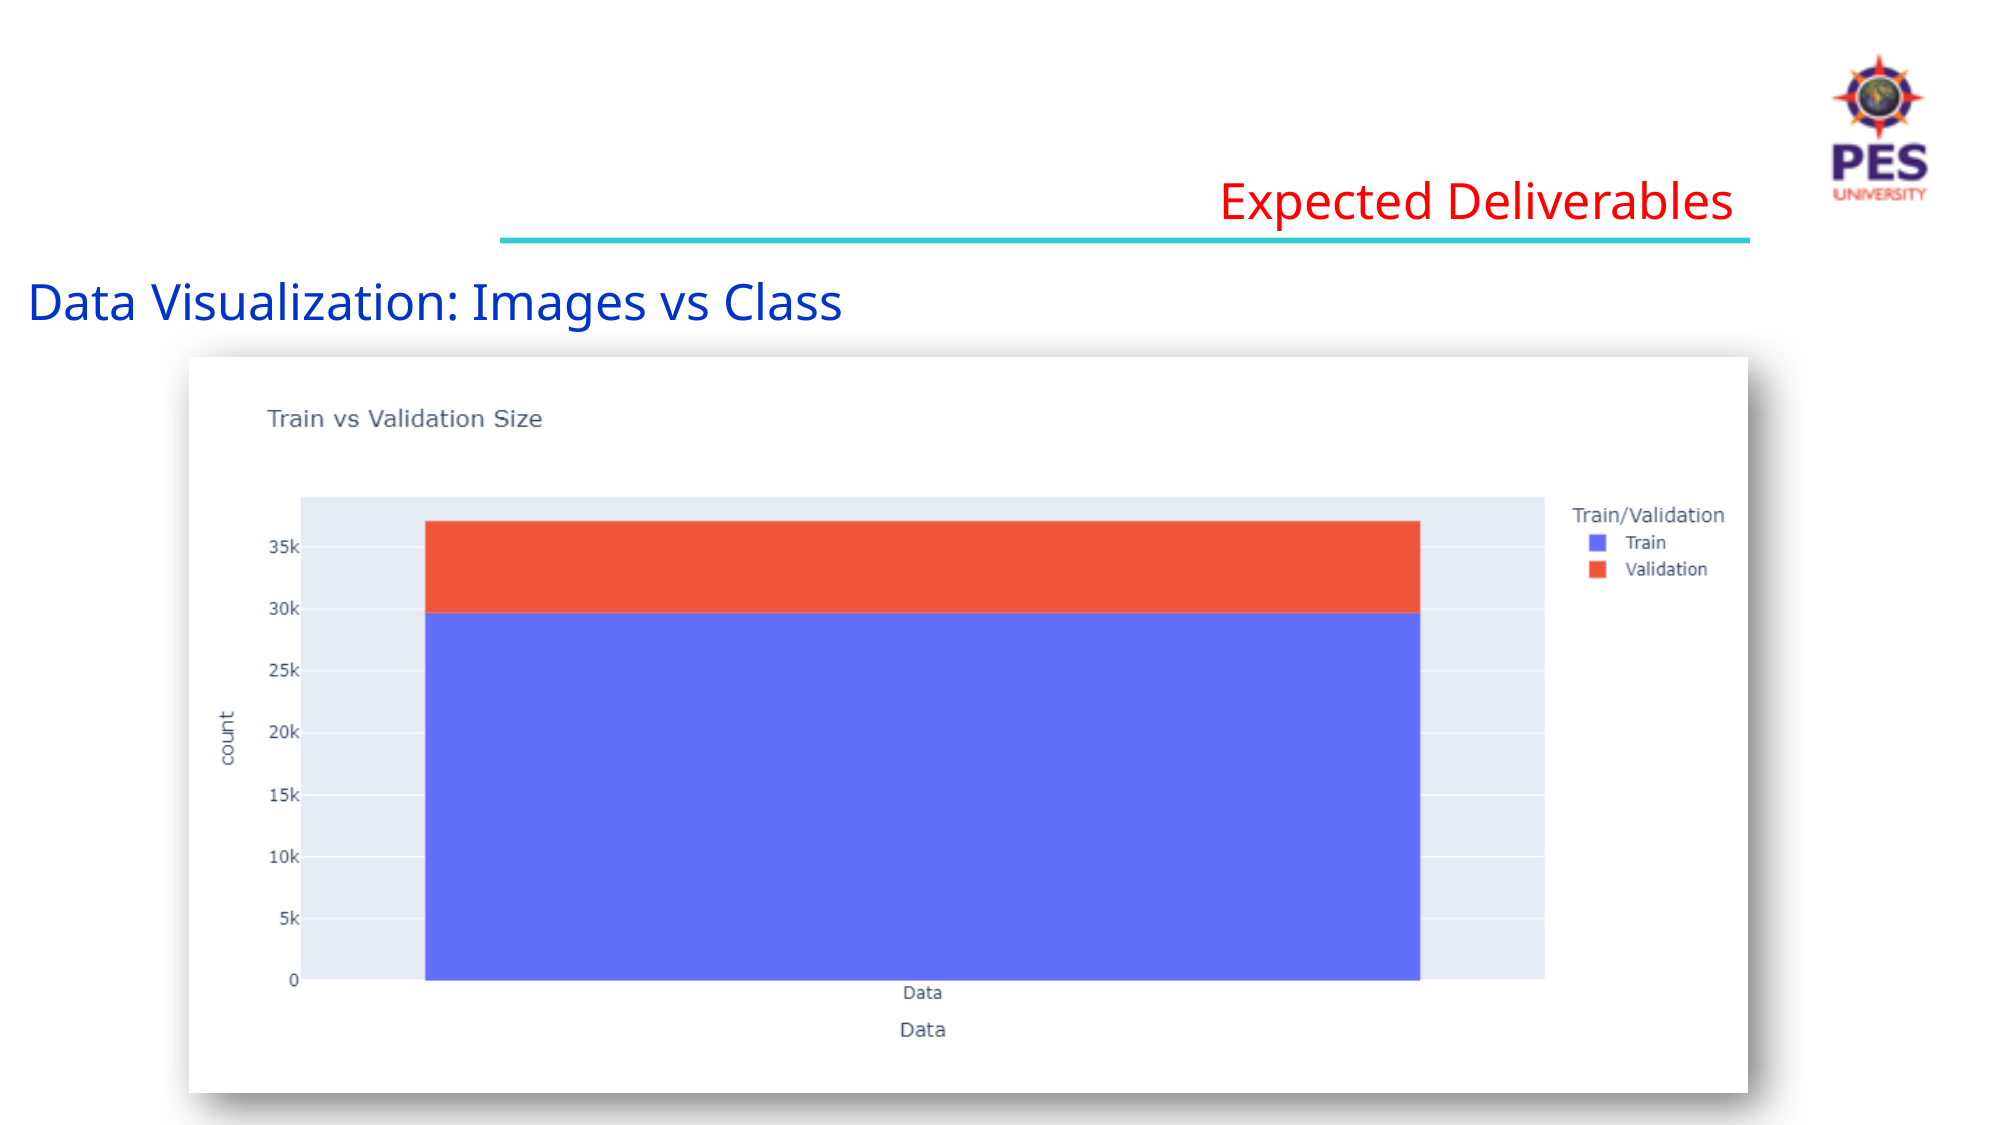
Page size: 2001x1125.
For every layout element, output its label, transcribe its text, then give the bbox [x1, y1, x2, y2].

picture [1827, 49, 1938, 213]
picture [189, 356, 1749, 1093]
text_box Data Visualization: Images vs Class [12, 262, 1925, 338]
text_box Expected Deliverables [474, 162, 1750, 238]
text_box [500, 238, 1750, 244]
